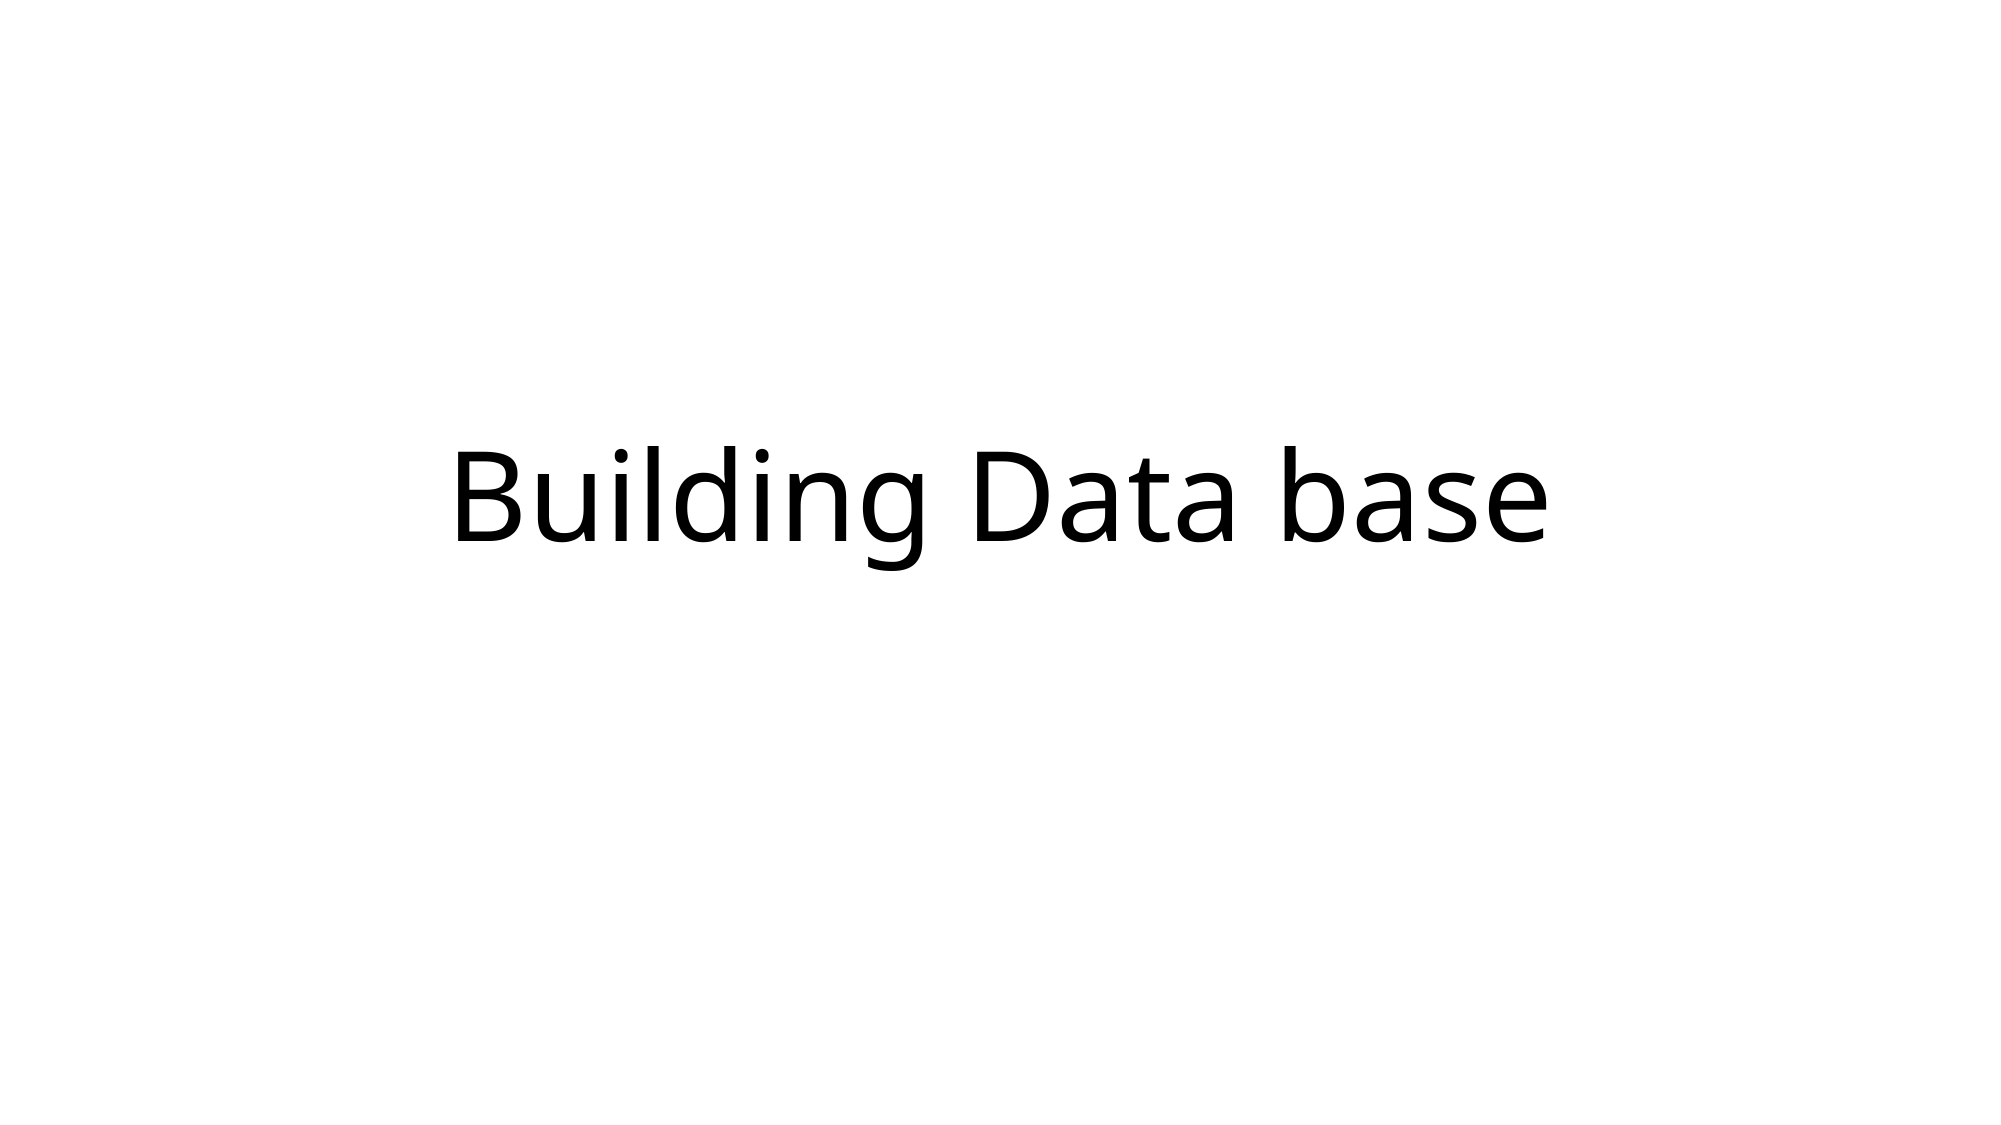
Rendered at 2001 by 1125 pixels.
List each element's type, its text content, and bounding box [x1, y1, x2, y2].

title Building Data base [249, 184, 1750, 576]
